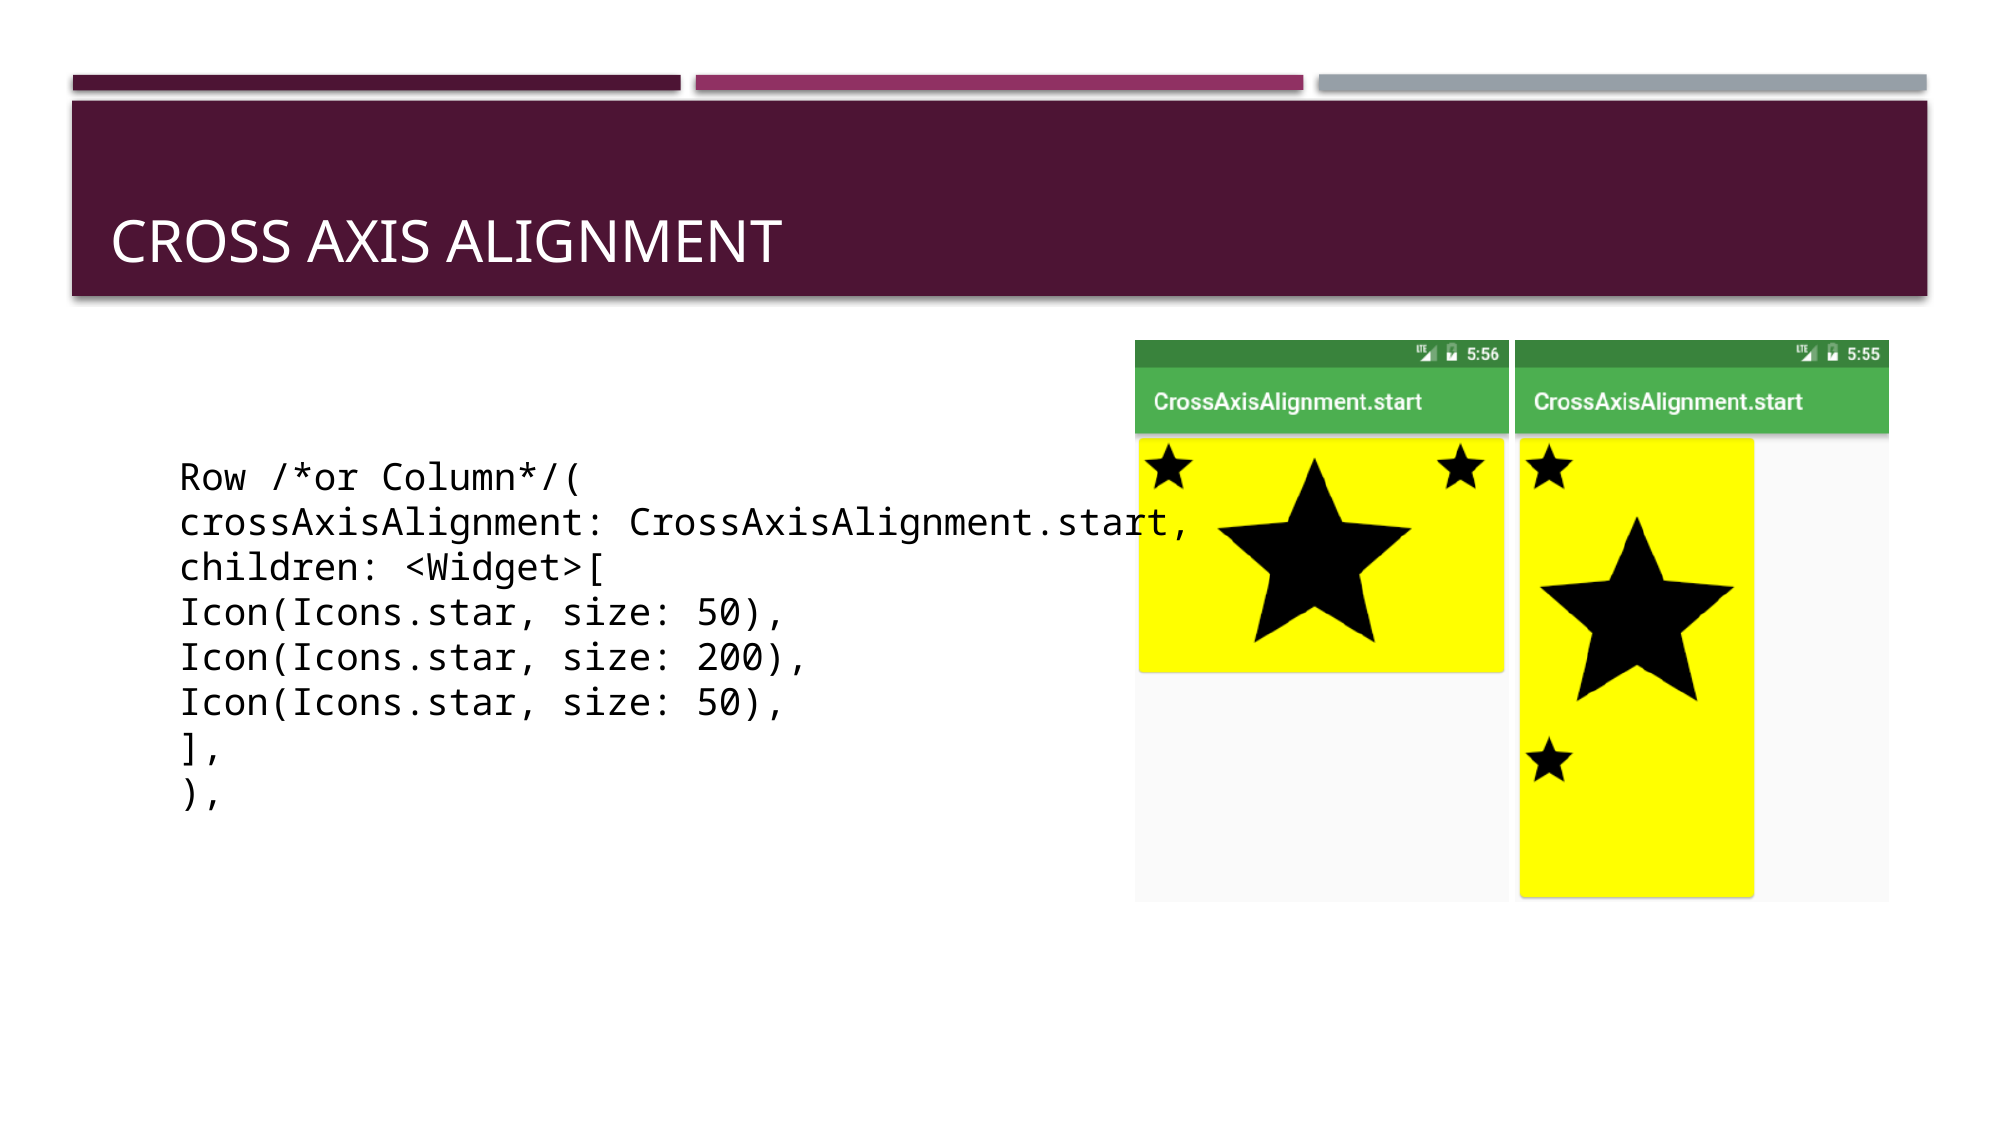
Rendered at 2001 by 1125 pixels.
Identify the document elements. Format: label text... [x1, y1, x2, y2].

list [1119, 321, 1906, 926]
text_box Row /*or Column*/( crossAxisAlignment: CrossAxisAlignment.start, children: <Widget>[ Icon(Icons.star, size: 50), Icon(Icons.star, size: 200), Icon(Icons.star, size: 50), ], ), [164, 445, 1113, 821]
title Cross Axis Alignment [95, 115, 1905, 282]
